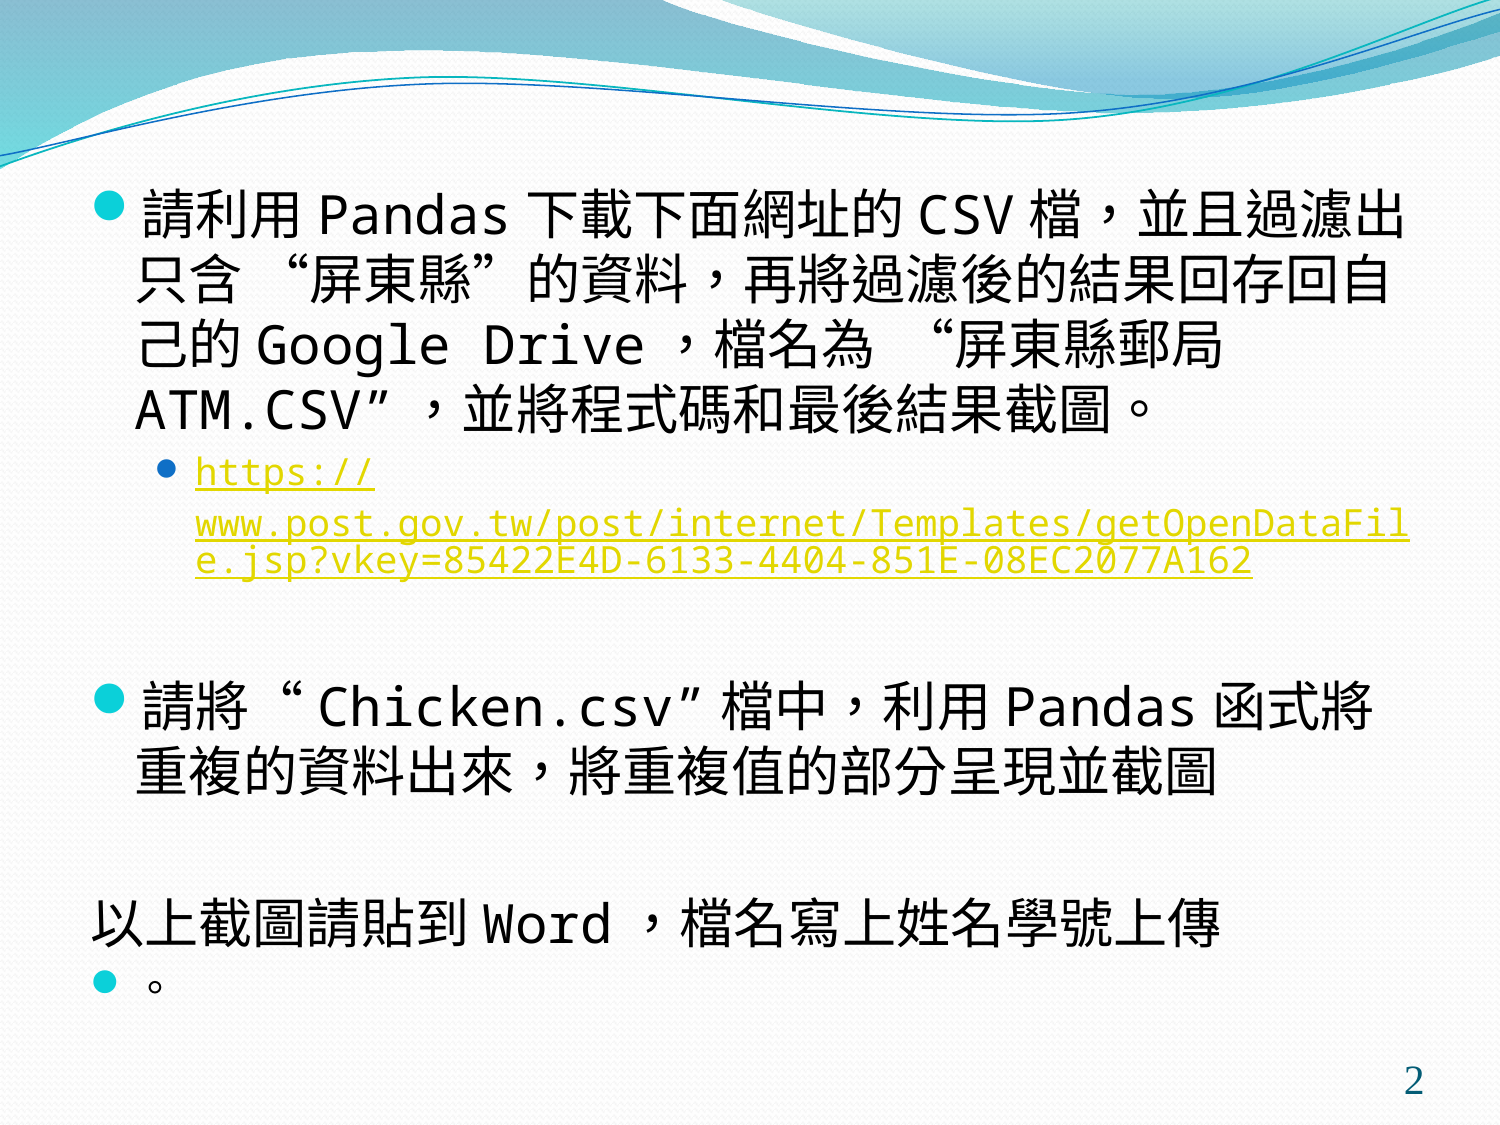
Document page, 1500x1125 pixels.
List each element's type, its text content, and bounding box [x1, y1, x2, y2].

slide_number 2 [1299, 1042, 1425, 1103]
list 請利用Pandas下載下面網址的CSV檔，並且過濾出只含 “屏東縣”的資料，再將過濾後的結果回存回自己的Google Drive，檔名為 “屏東縣郵局ATM.CSV”，並將程式碼和最後結果截圖。 https://www.post.gov.tw/post/internet/Templates/getOpenDataFile.jsp?vkey=85422E4D-6133-4404-851E-08EC2077A162 請將“Chicken.csv”檔中，利用Pandas函式將重複的資料出來，將重複值的部分呈現並截圖 以上截圖請貼到Word，檔名寫上姓名學號上傳 。 [74, 172, 1426, 893]
